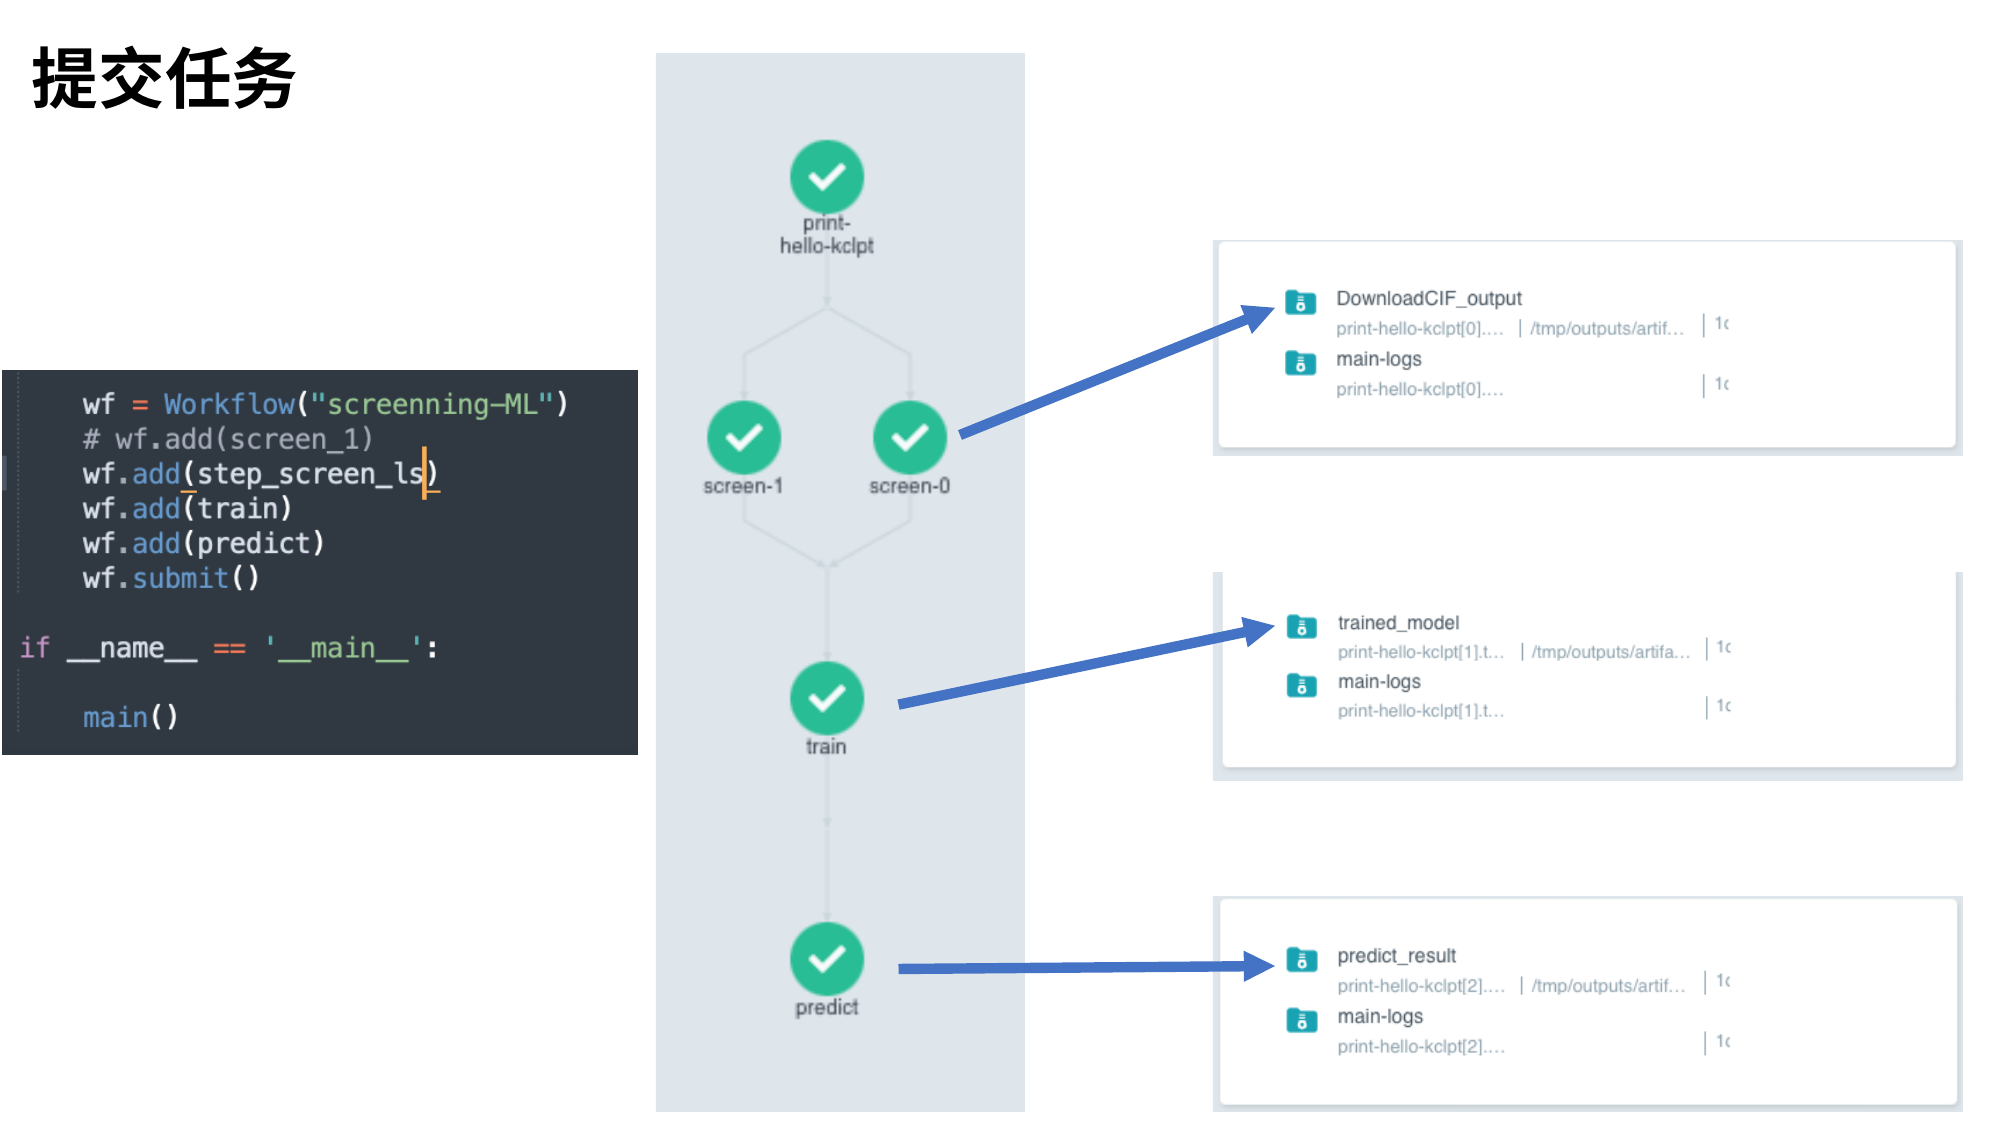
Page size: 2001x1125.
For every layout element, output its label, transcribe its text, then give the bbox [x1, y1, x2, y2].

picture [1212, 240, 1963, 456]
text_box 提交任务 [16, 29, 314, 125]
picture [655, 53, 1025, 1112]
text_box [898, 625, 1275, 705]
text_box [959, 307, 1275, 435]
picture [2, 370, 638, 755]
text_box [898, 965, 1275, 969]
picture [1212, 896, 1963, 1112]
picture [1212, 572, 1963, 781]
